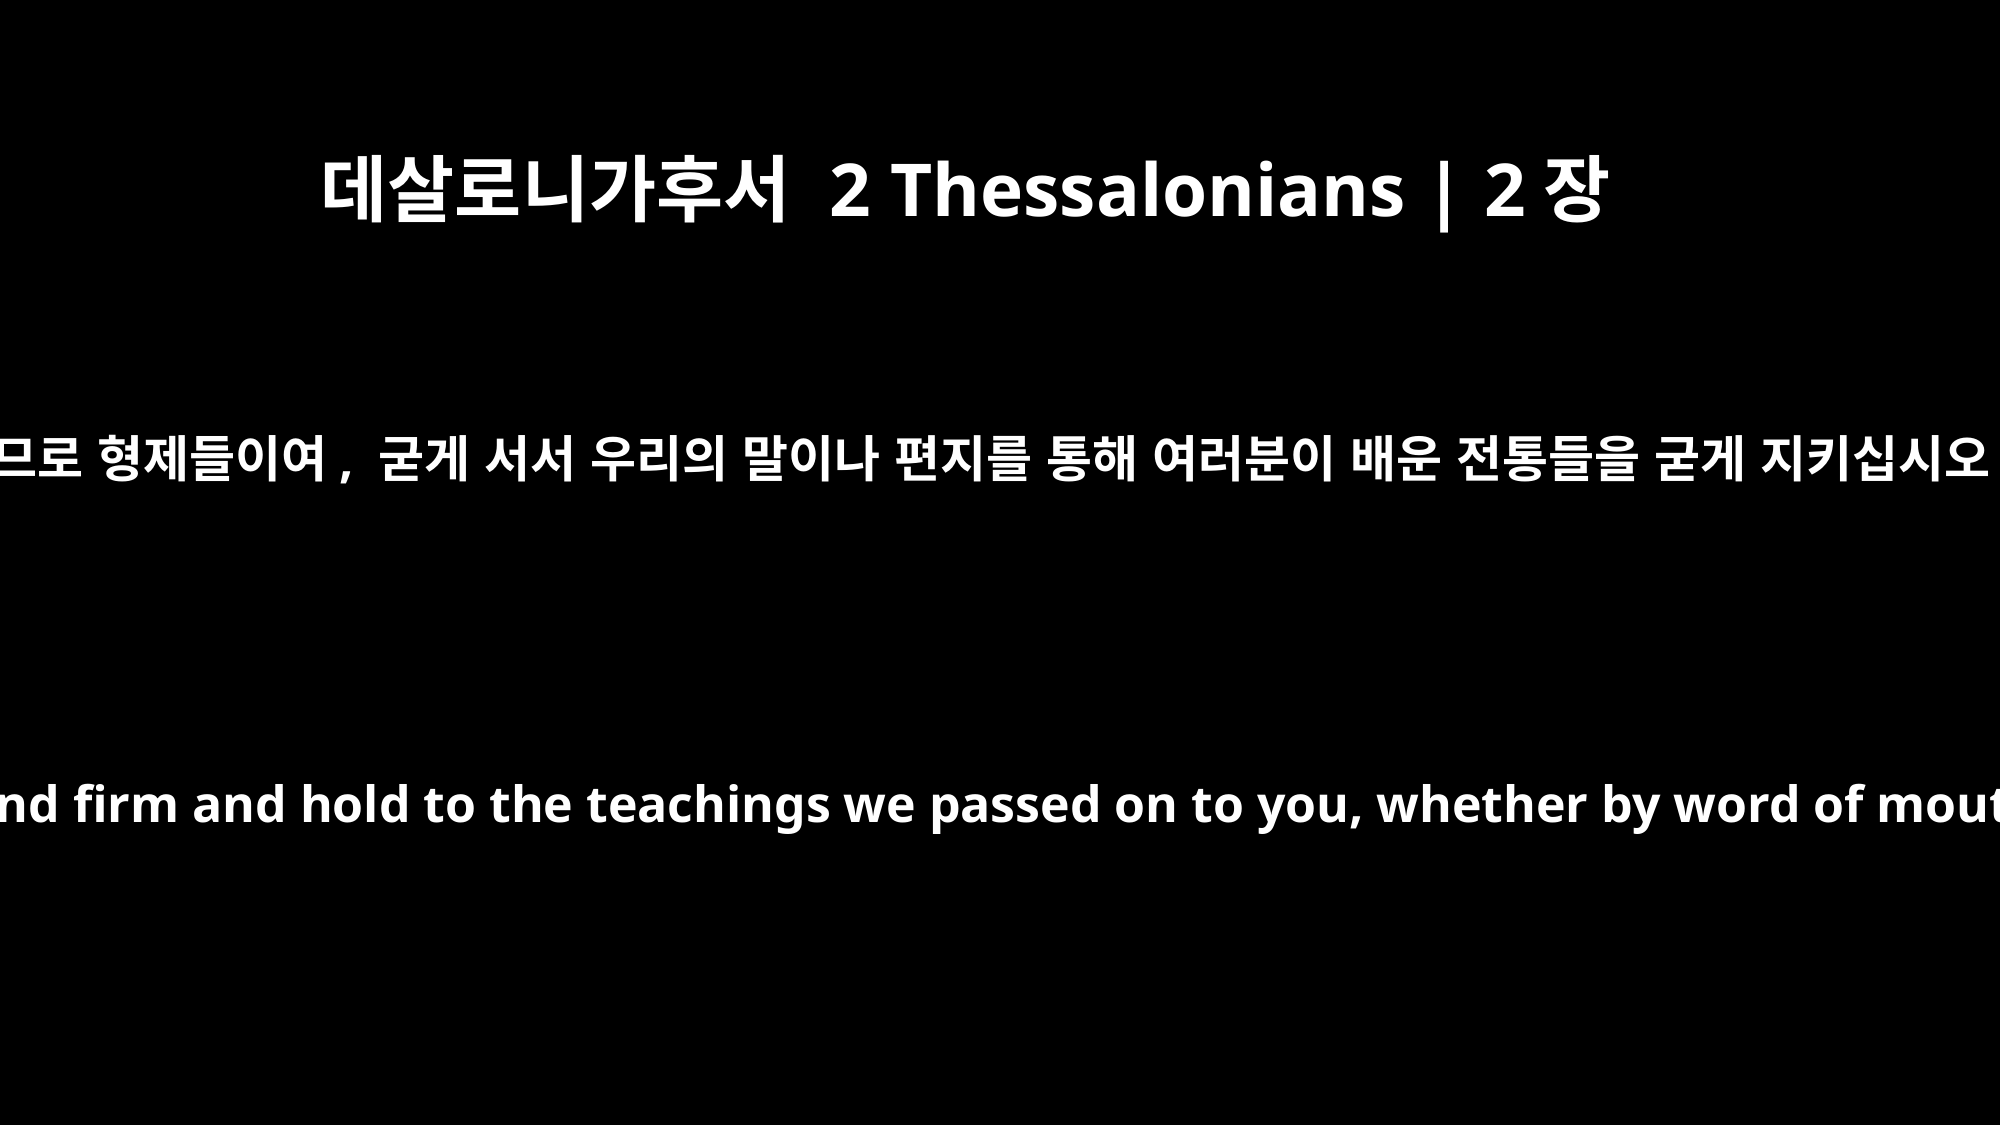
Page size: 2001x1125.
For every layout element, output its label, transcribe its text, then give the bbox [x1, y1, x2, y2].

text_box So then, brothers, stand firm and hold to the teachings we passed on to you, whether by word of mouth or by letter. [0, 764, 2000, 840]
text_box 데살로니가후서 2 Thessalonians | 2장 [305, 136, 1626, 239]
text_box 15 그러므로 형제들이여, 굳게 서서 우리의 말이나 편지를 통해 여러분이 배운 전통들을 굳게 지키십시오. [0, 359, 2000, 495]
